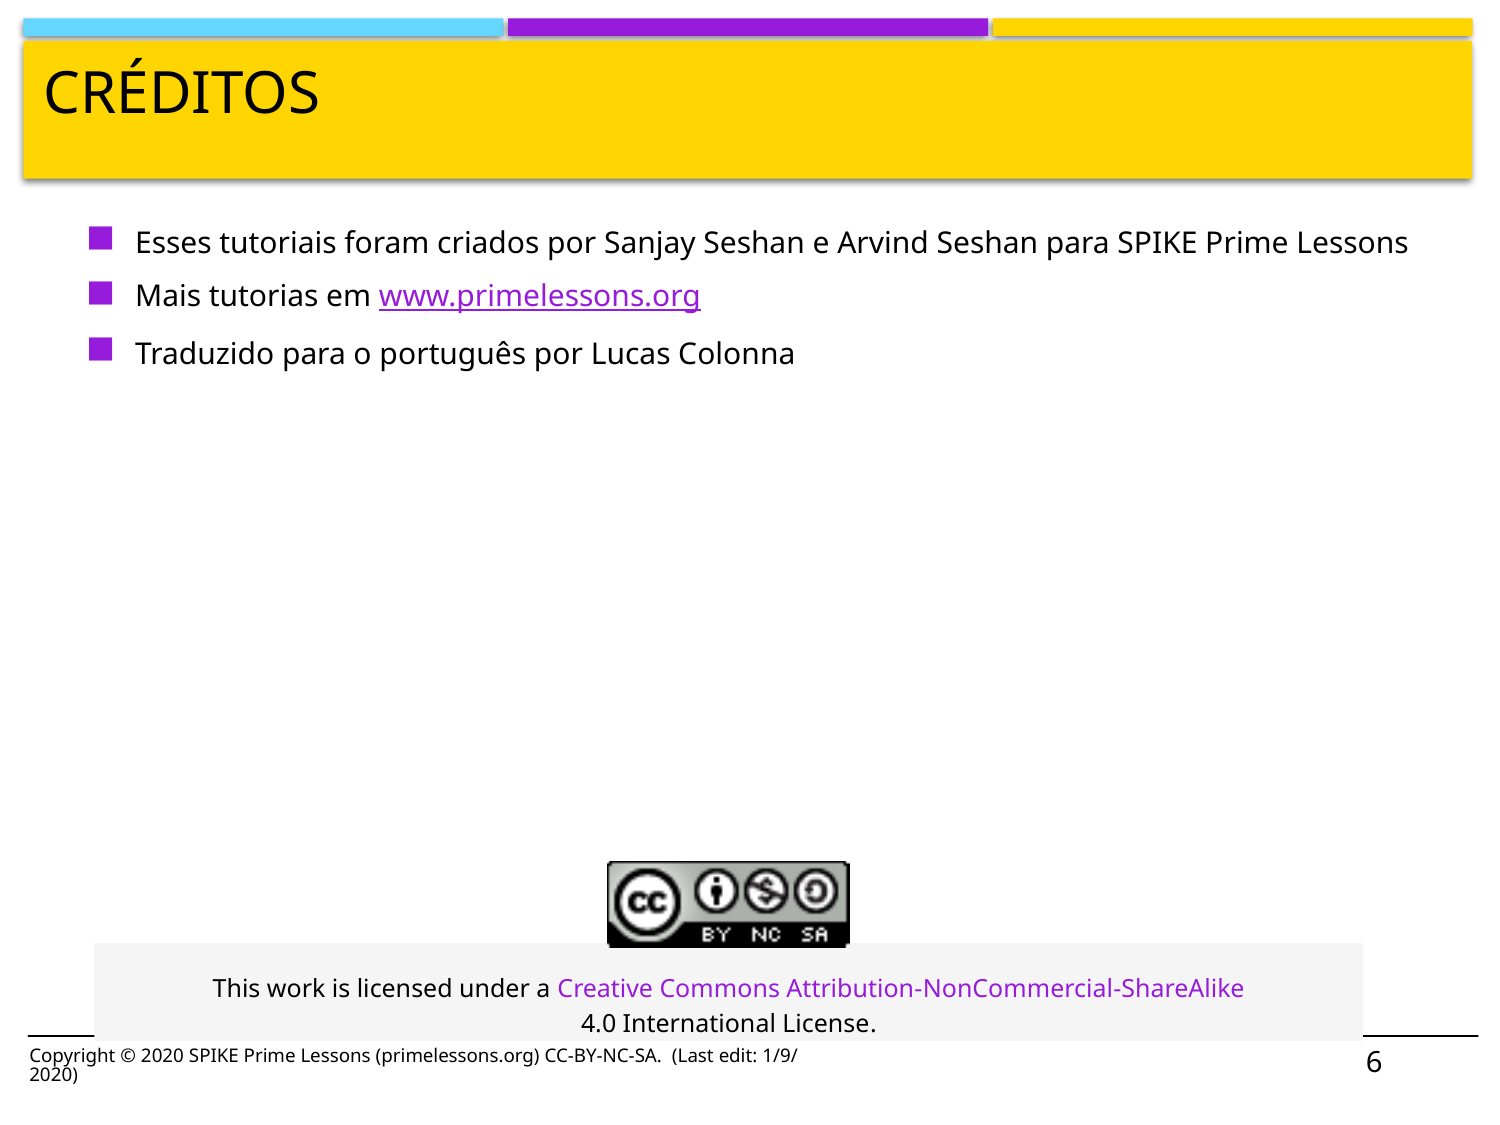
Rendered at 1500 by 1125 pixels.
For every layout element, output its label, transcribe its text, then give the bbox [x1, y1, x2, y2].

text_box This work is licensed under a Creative Commons Attribution-NonCommercial-ShareAlike 4.0 International License. [94, 943, 1363, 1041]
title CRéDIToS [28, 48, 1464, 172]
picture [606, 861, 851, 948]
list Esses tutoriais foram criados por Sanjay Seshan e Arvind Seshan para SPIKE Prime Lessons Mais tutorias em www.primelessons.org Traduzido para o português por Lucas Colonna [75, 216, 1428, 405]
footer Copyright © 2020 SPIKE Prime Lessons (primelessons.org) CC-BY-NC-SA. (Last edit: 1/9/2020) [14, 1036, 814, 1097]
slide_number 6 [1351, 1036, 1478, 1097]
